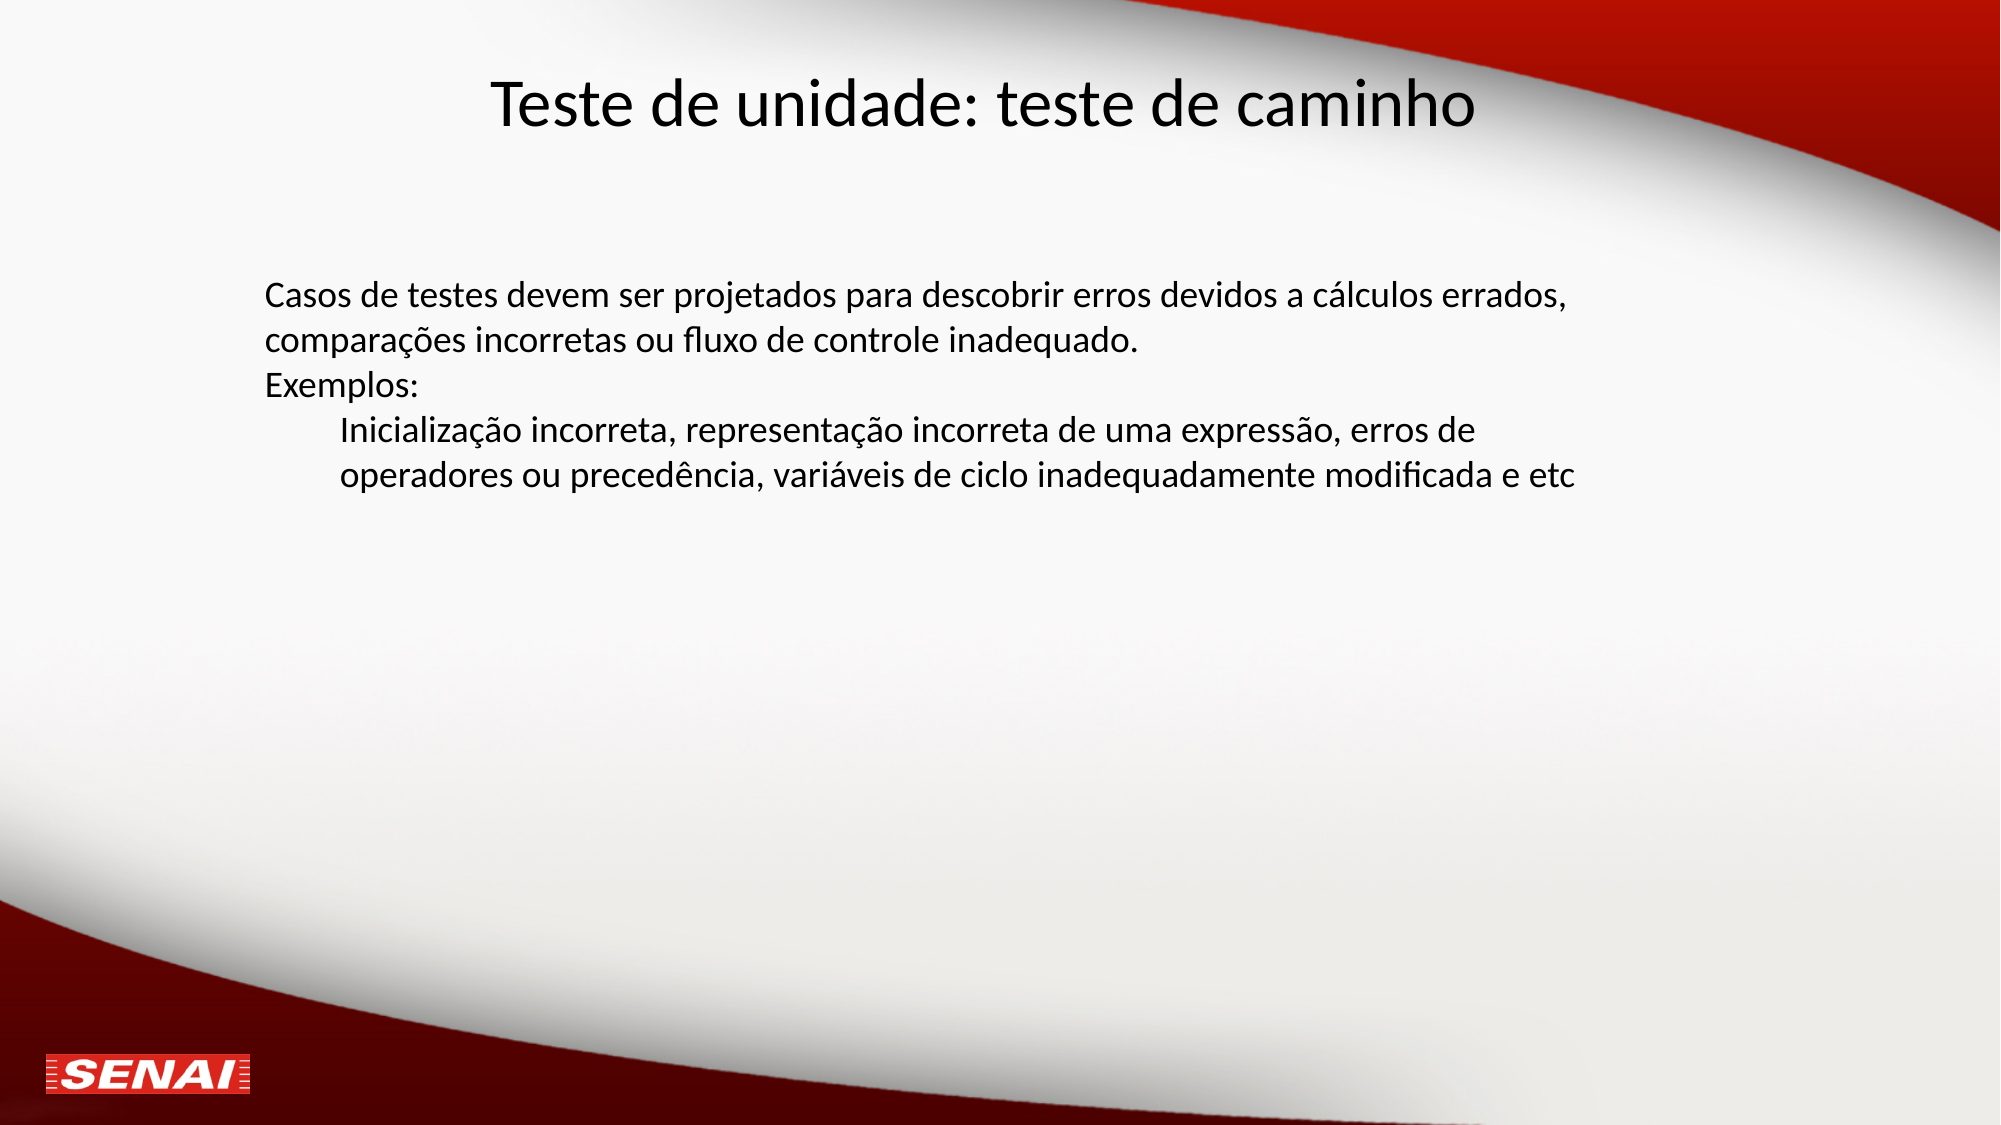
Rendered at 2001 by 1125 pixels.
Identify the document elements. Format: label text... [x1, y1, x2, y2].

picture [0, 0, 2001, 1125]
title Teste de unidade: teste de caminho [84, 5, 1885, 193]
list Casos de testes devem ser projetados para descobrir erros devidos a cálculos errados, comparações incorretas ou fluxo de controle inadequado. Exemplos: Inicialização incorreta, representação incorreta de uma expressão, erros de operadores ou precedência, variáveis de ciclo inadequadamente modificada e etc [249, 262, 1600, 1005]
